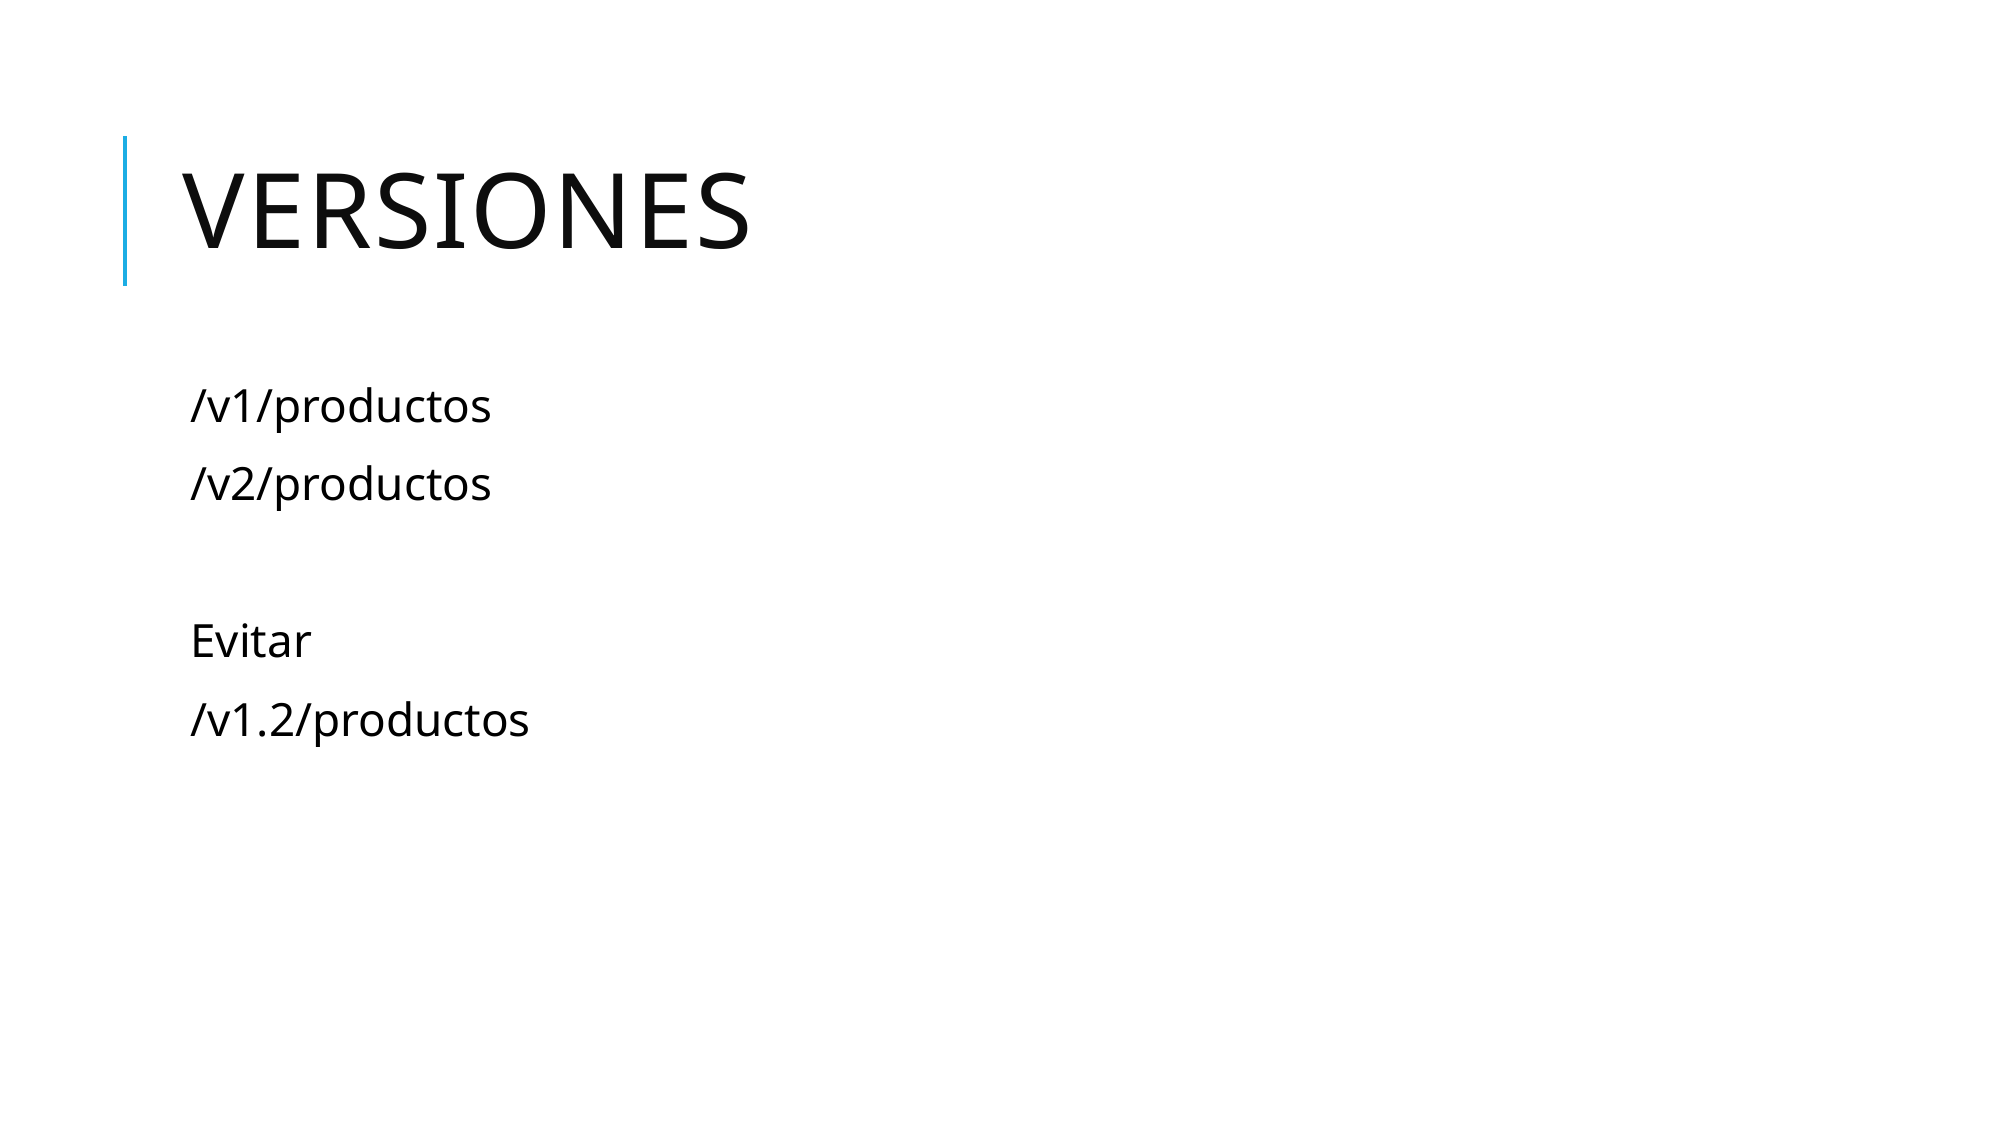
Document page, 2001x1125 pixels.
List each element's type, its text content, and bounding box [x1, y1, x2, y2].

title Versiones [168, 96, 1763, 342]
list /v1/productos /v2/productos Evitar /v1.2/productos [168, 375, 1763, 1035]
